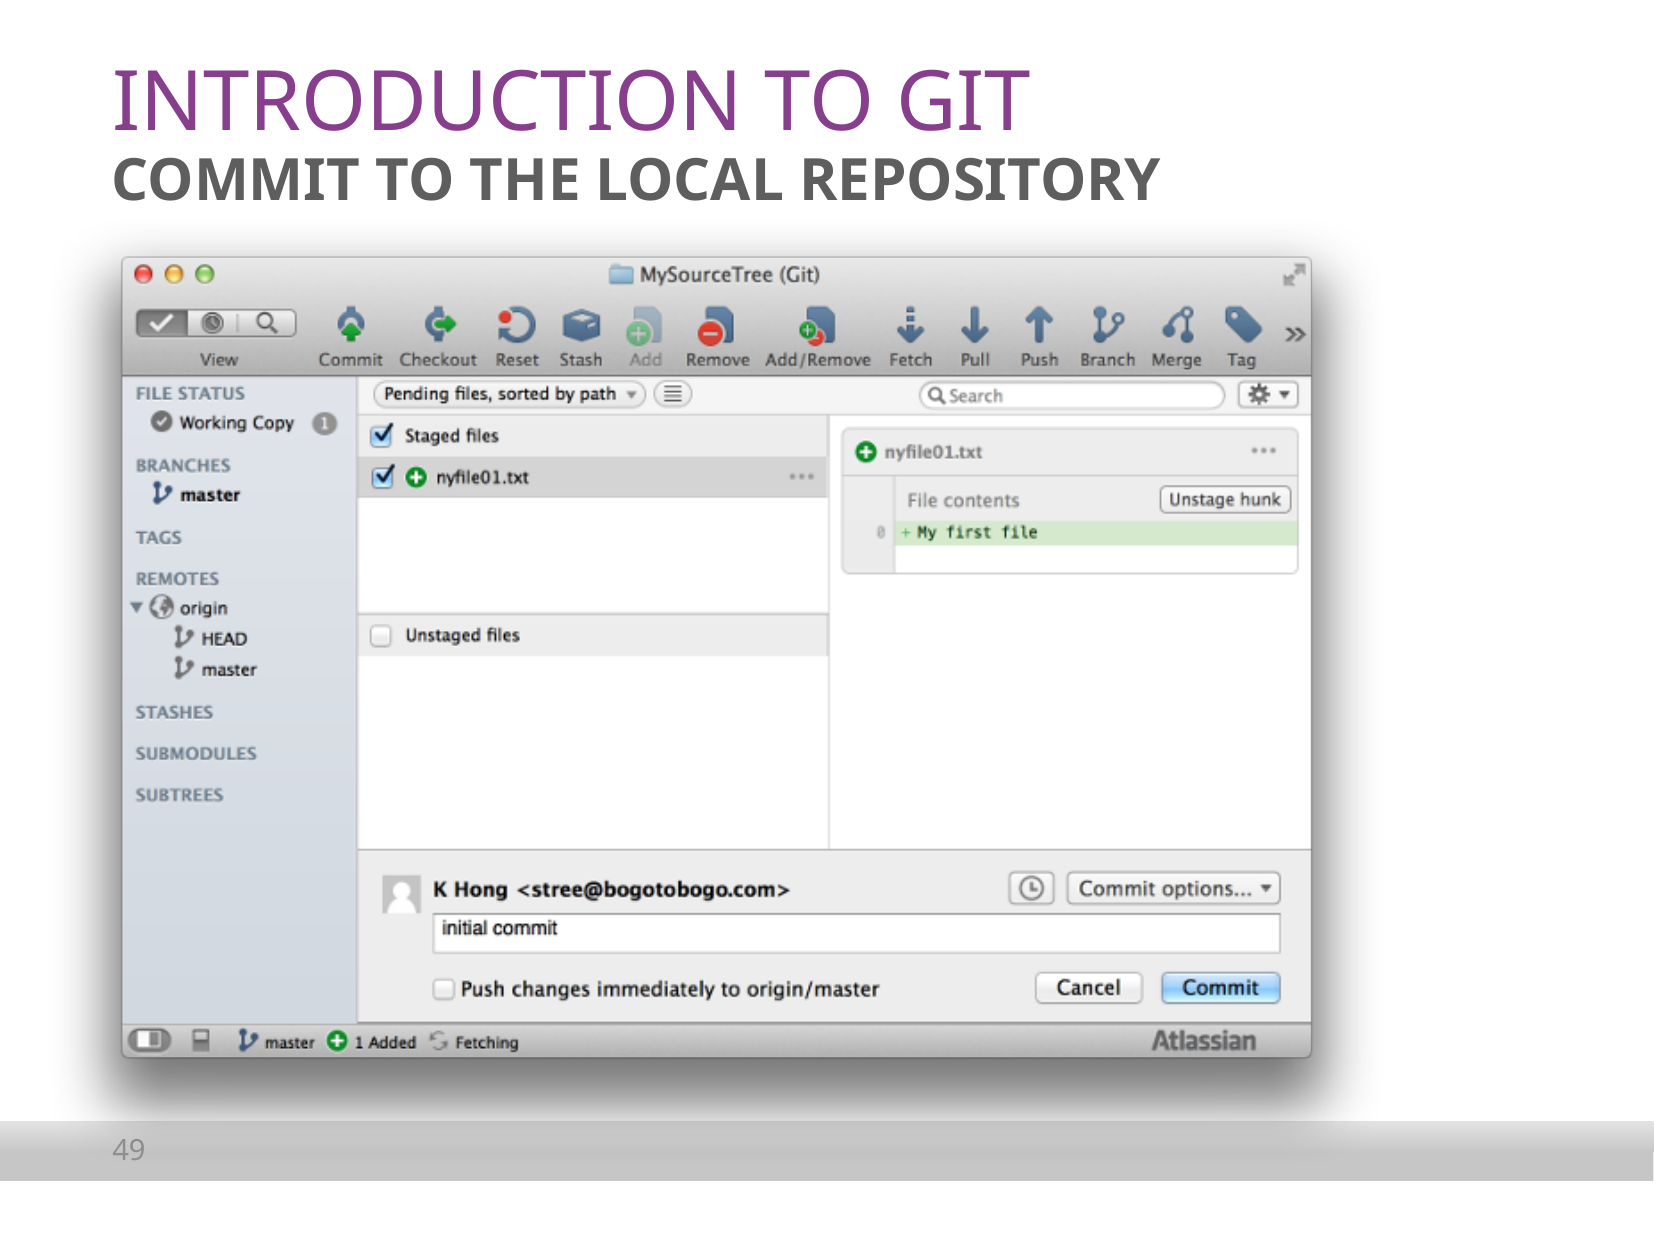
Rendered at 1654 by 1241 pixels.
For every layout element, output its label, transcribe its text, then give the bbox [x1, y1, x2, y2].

title Introduction to Git [112, 47, 1542, 136]
list Commit to the Local Repository [111, 141, 1542, 213]
picture [35, 204, 1399, 1180]
